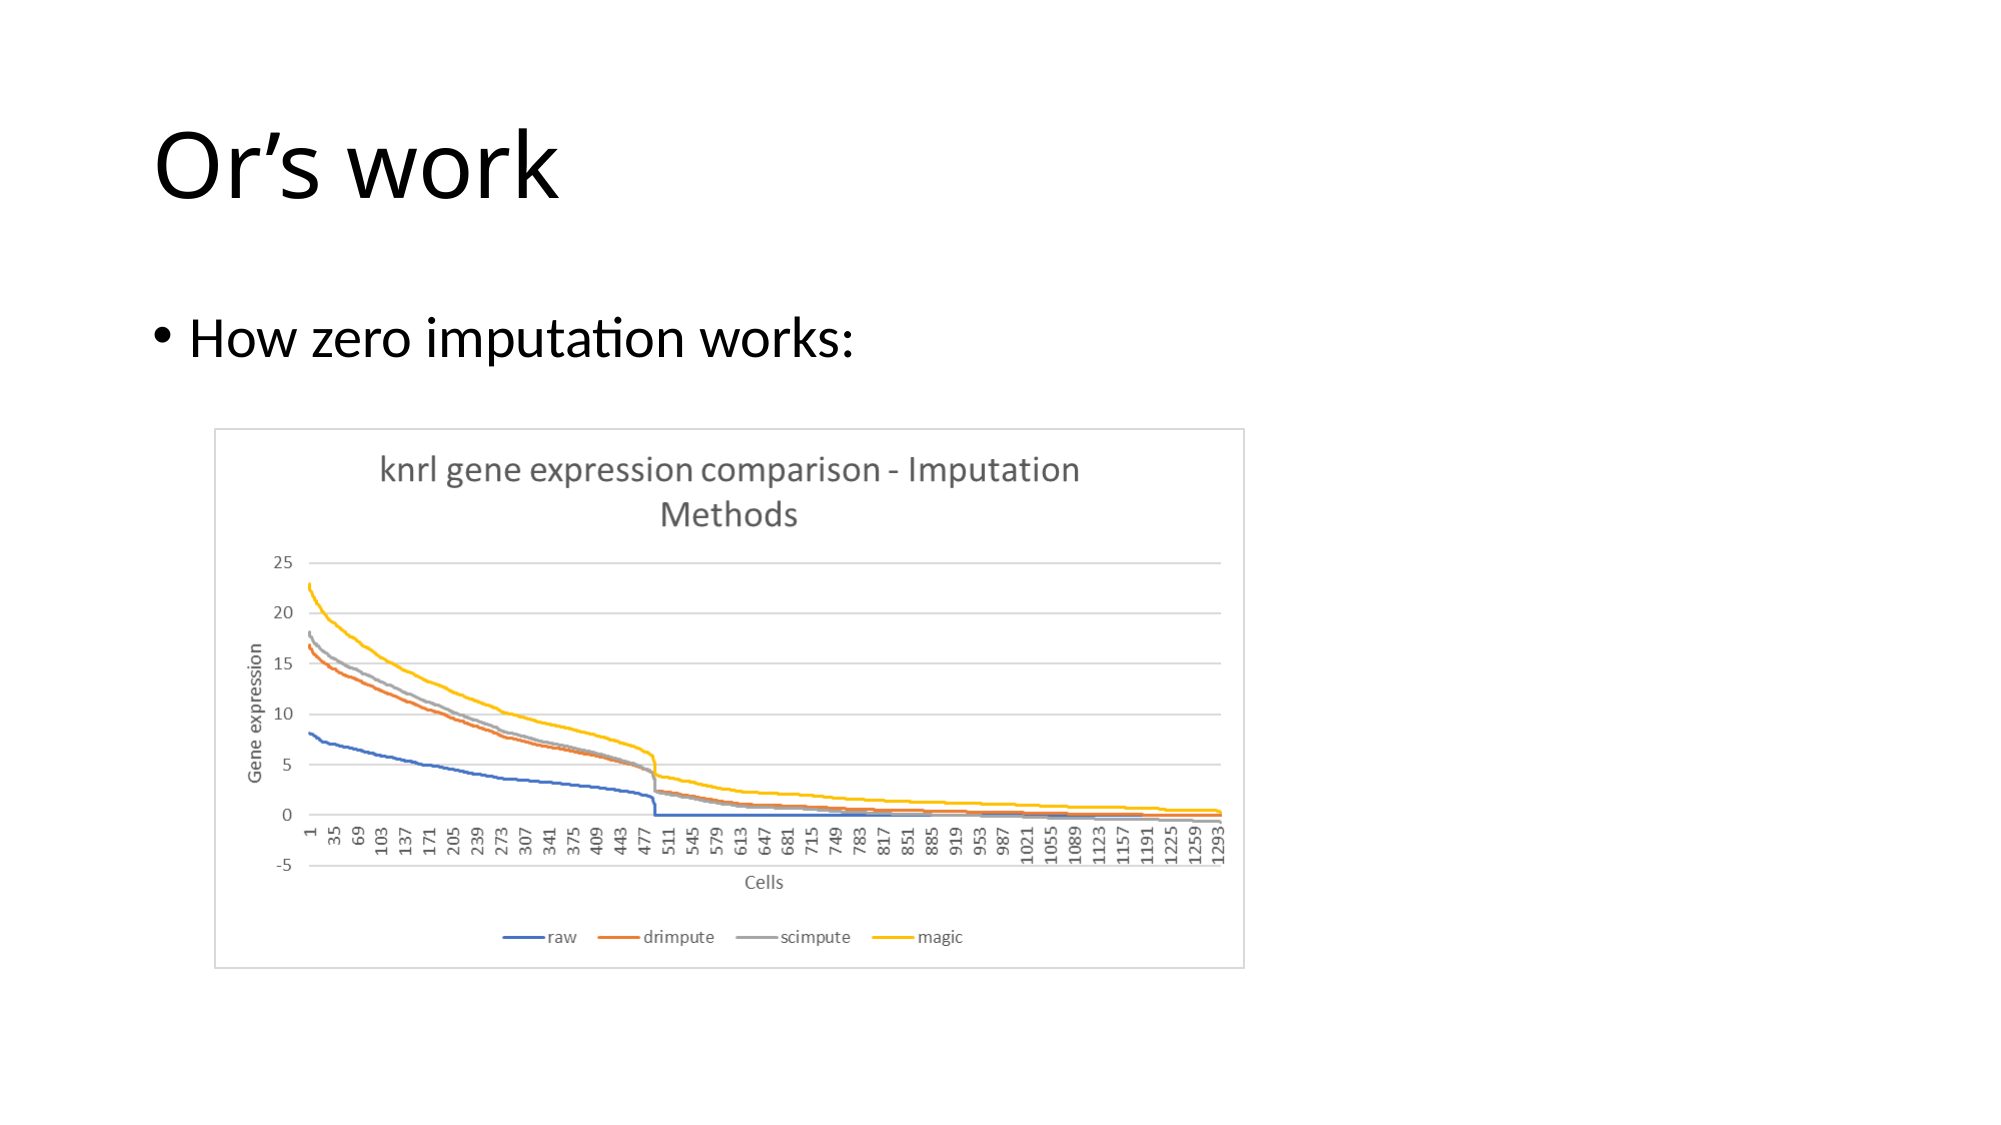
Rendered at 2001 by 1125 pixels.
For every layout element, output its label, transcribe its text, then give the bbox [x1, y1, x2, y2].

title Or’s work [137, 59, 1863, 278]
picture [214, 428, 1245, 970]
list How zero imputation works: [137, 299, 1863, 1014]
